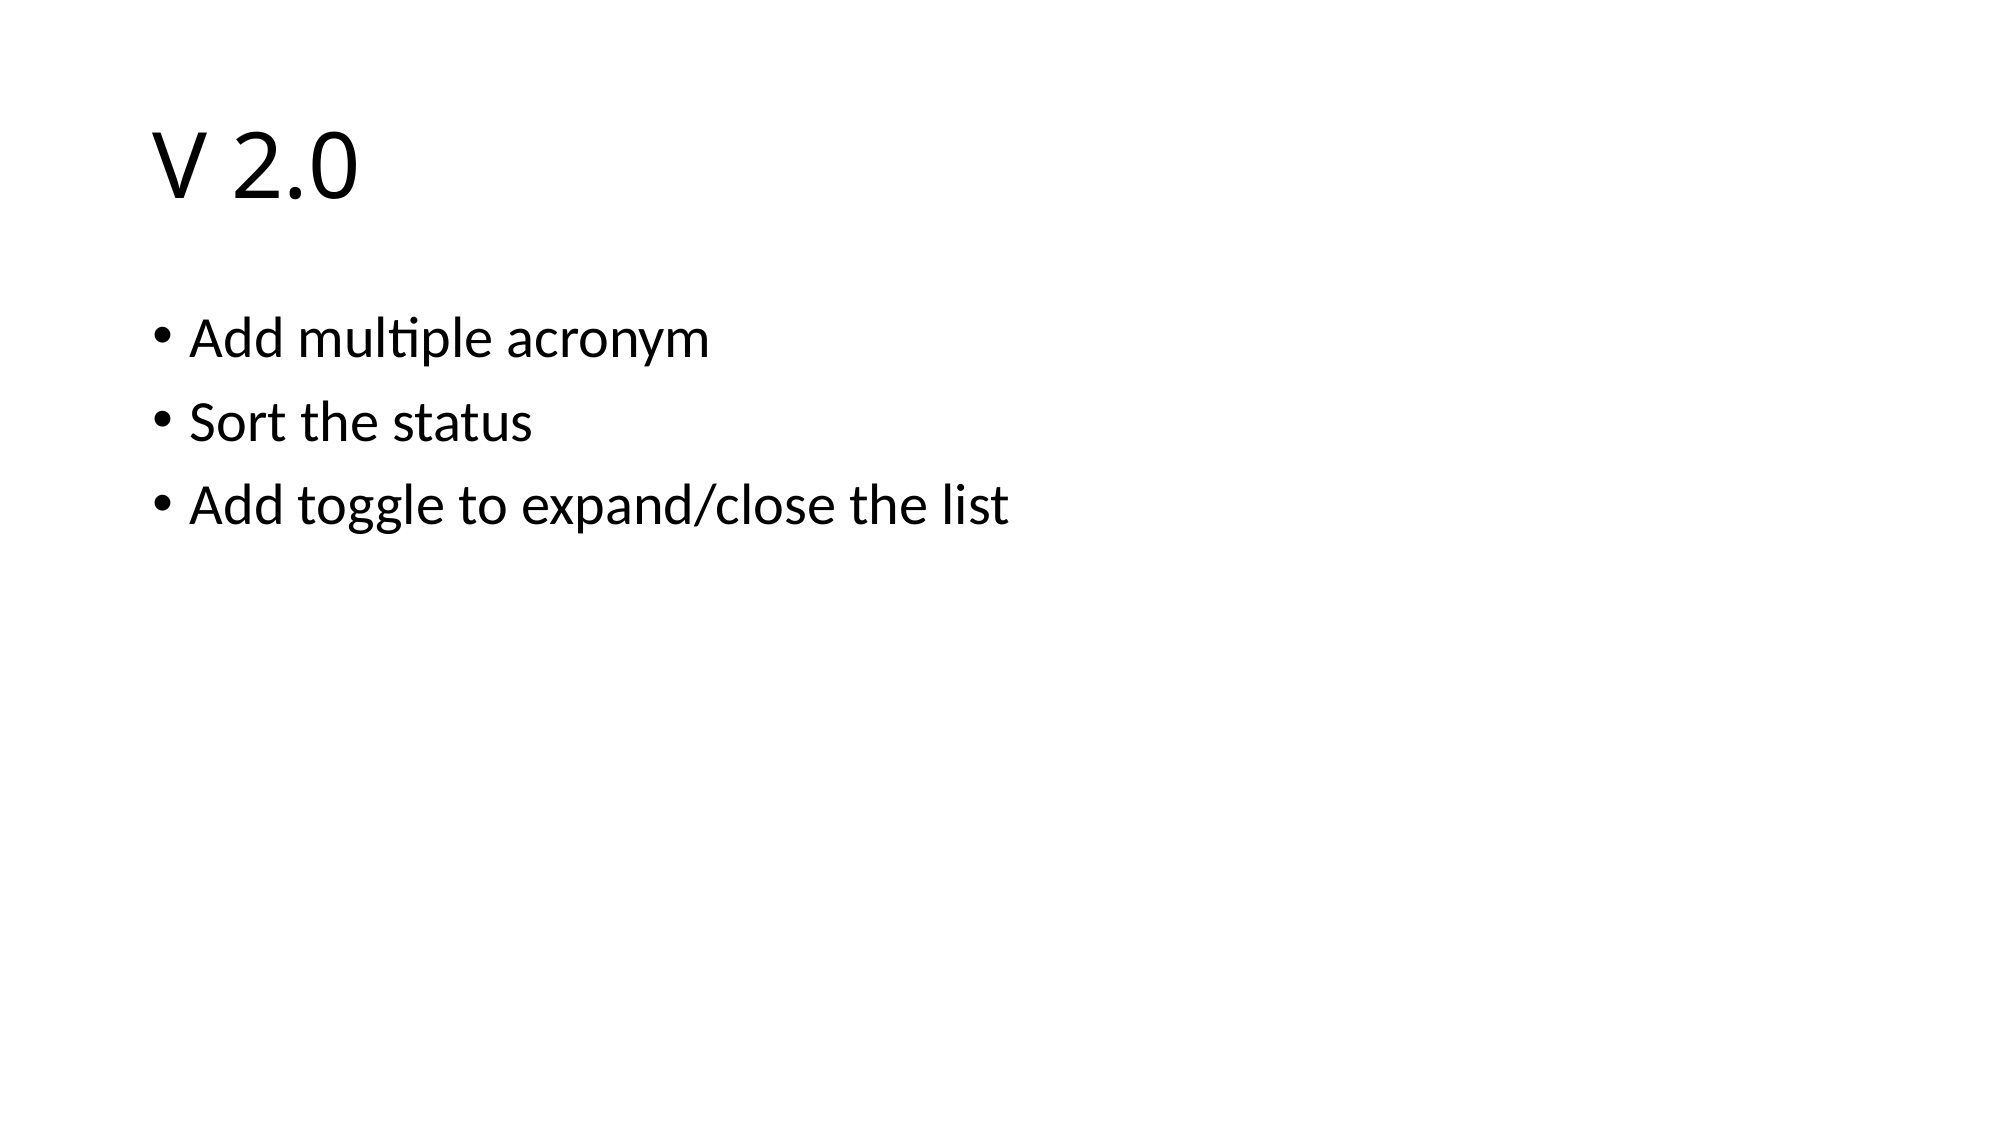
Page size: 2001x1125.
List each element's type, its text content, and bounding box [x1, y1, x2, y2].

list Add multiple acronym Sort the status Add toggle to expand/close the list [137, 299, 1863, 1014]
title V 2.0 [137, 59, 1863, 278]
